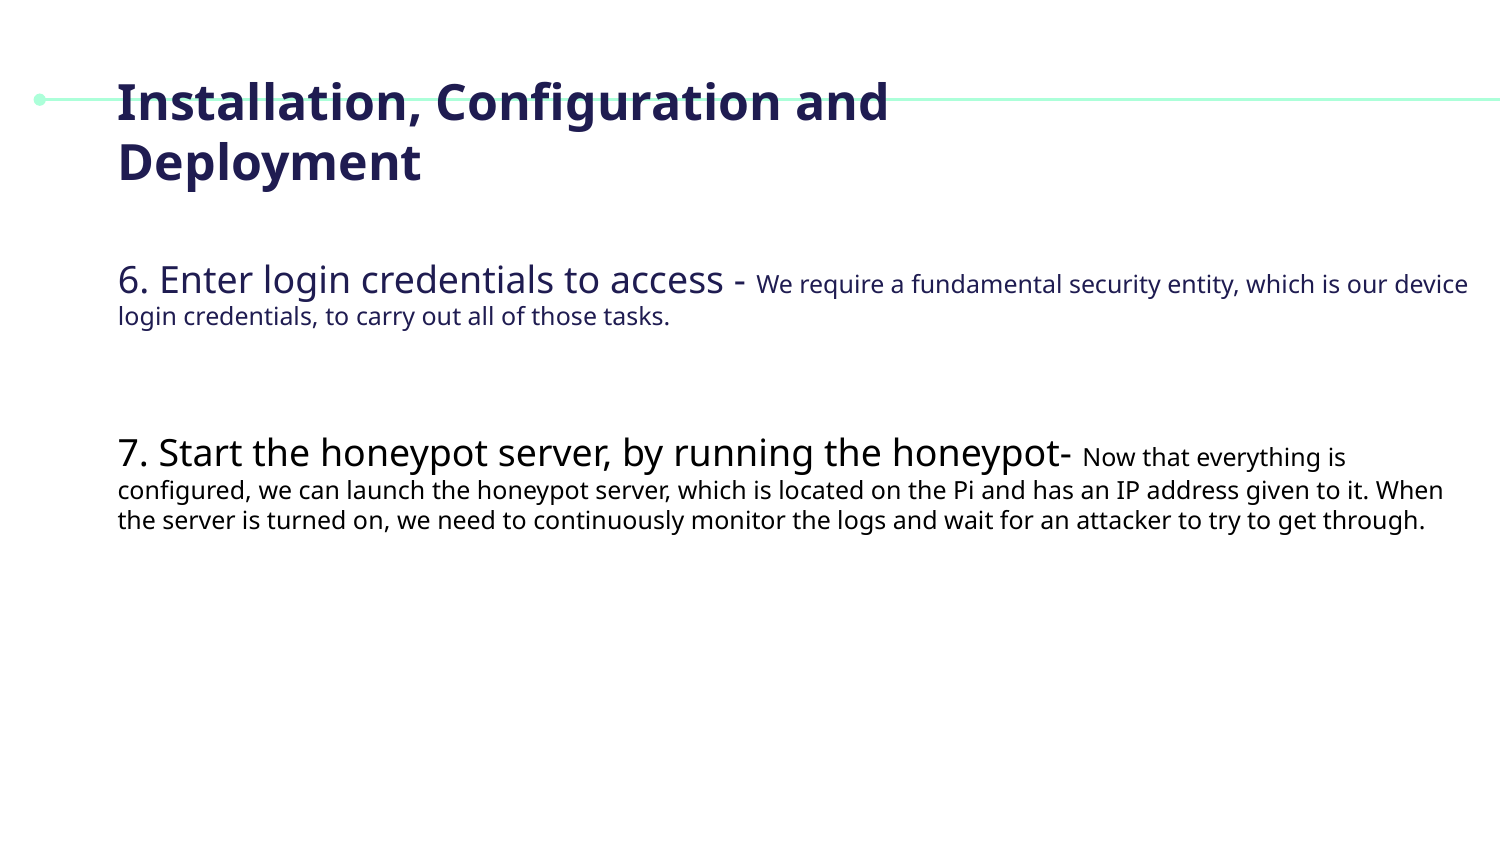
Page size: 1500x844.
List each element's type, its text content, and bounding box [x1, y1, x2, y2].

title Installation, Configuration and Deployment [102, 55, 1101, 144]
text_box 7. Start the honeypot server, by running the honeypot- Now that everything is configured, we can launch the honeypot server, which is located on the Pi and has an IP address given to it. When the server is turned on, we need to continuously monitor the logs and wait for an attacker to try to get through. [102, 421, 1500, 542]
list 6. Enter login credentials to access - We require a fundamental security entity, which is our device login credentials, to carry out all of those tasks. [102, 240, 1500, 400]
